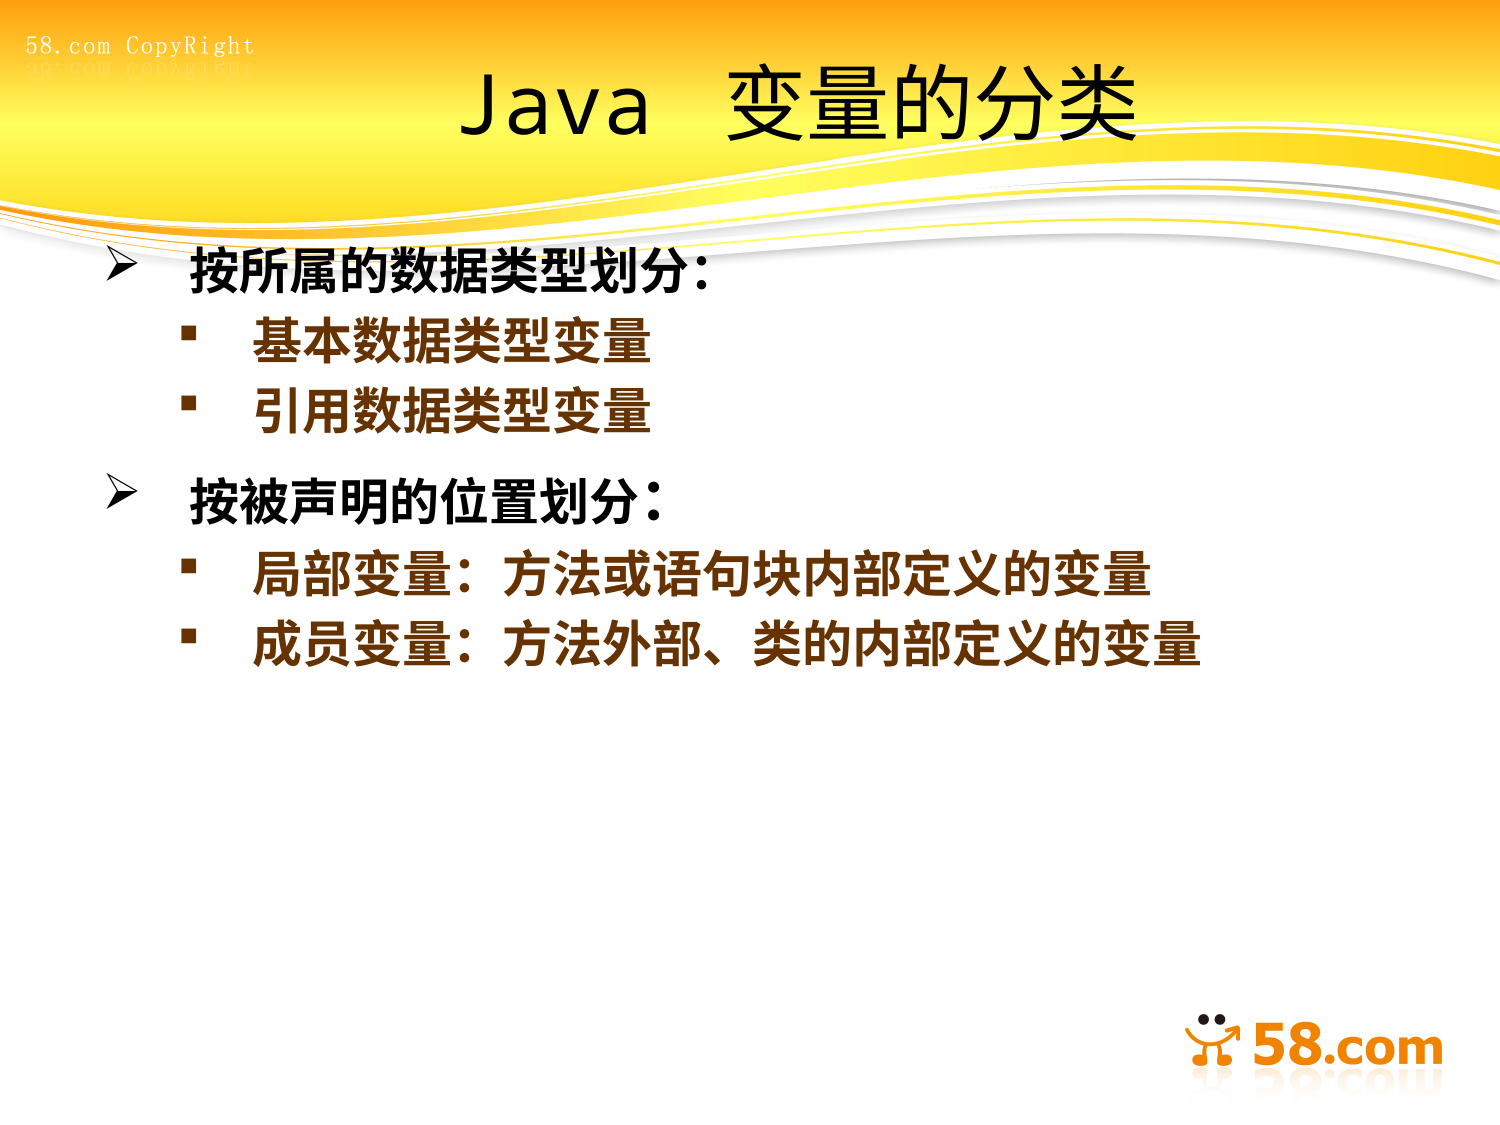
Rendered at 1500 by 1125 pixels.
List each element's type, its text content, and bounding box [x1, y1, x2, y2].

text_box 按所属的数据类型划分： 基本数据类型变量 引用数据类型变量 按被声明的位置划分： 局部变量：方法或语句块内部定义的变量 成员变量：方法外部、类的内部定义的变量 [87, 231, 1388, 882]
title Java 变量的分类 [159, 6, 1435, 195]
picture [0, 0, 1500, 1125]
